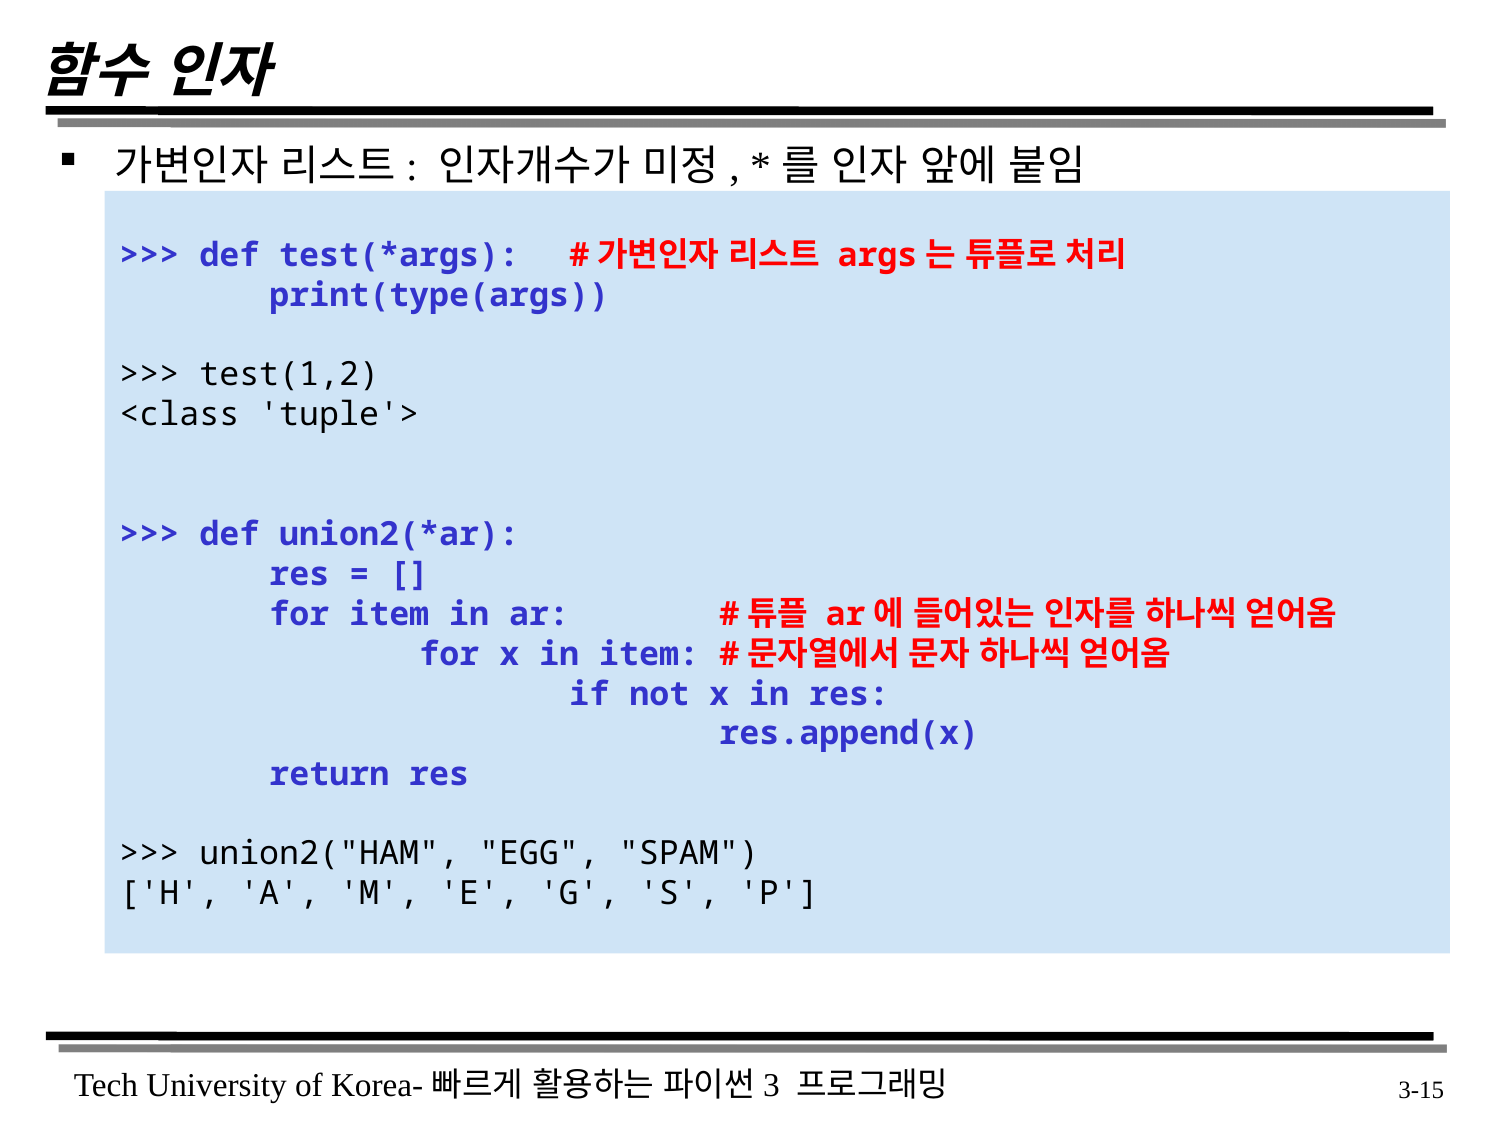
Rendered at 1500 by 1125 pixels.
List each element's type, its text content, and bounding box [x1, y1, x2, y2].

slide_number 3-15 [1333, 1066, 1460, 1115]
text_box 가변인자 리스트: 인자개수가 미정, *를 인자 앞에 붙임 [43, 131, 1450, 977]
text_box >>> def test(*args): #가변인자 리스트 args는 튜플로 처리 print(type(args)) >>> test(1,2) <class 'tuple'> >>> def union2(*ar): res = [] for item in ar: #튜플 ar에 들어있는 인자를 하나씩 얻어옴 for x in item: #문자열에서 문자 하나씩 얻어옴 if not x in res: res.append(x) return res >>> union2("HAM", "EGG", "SPAM") ['H', 'A', 'M', 'E', 'G', 'S', 'P'] [103, 189, 1452, 955]
title 함수 인자 [25, 25, 1301, 101]
